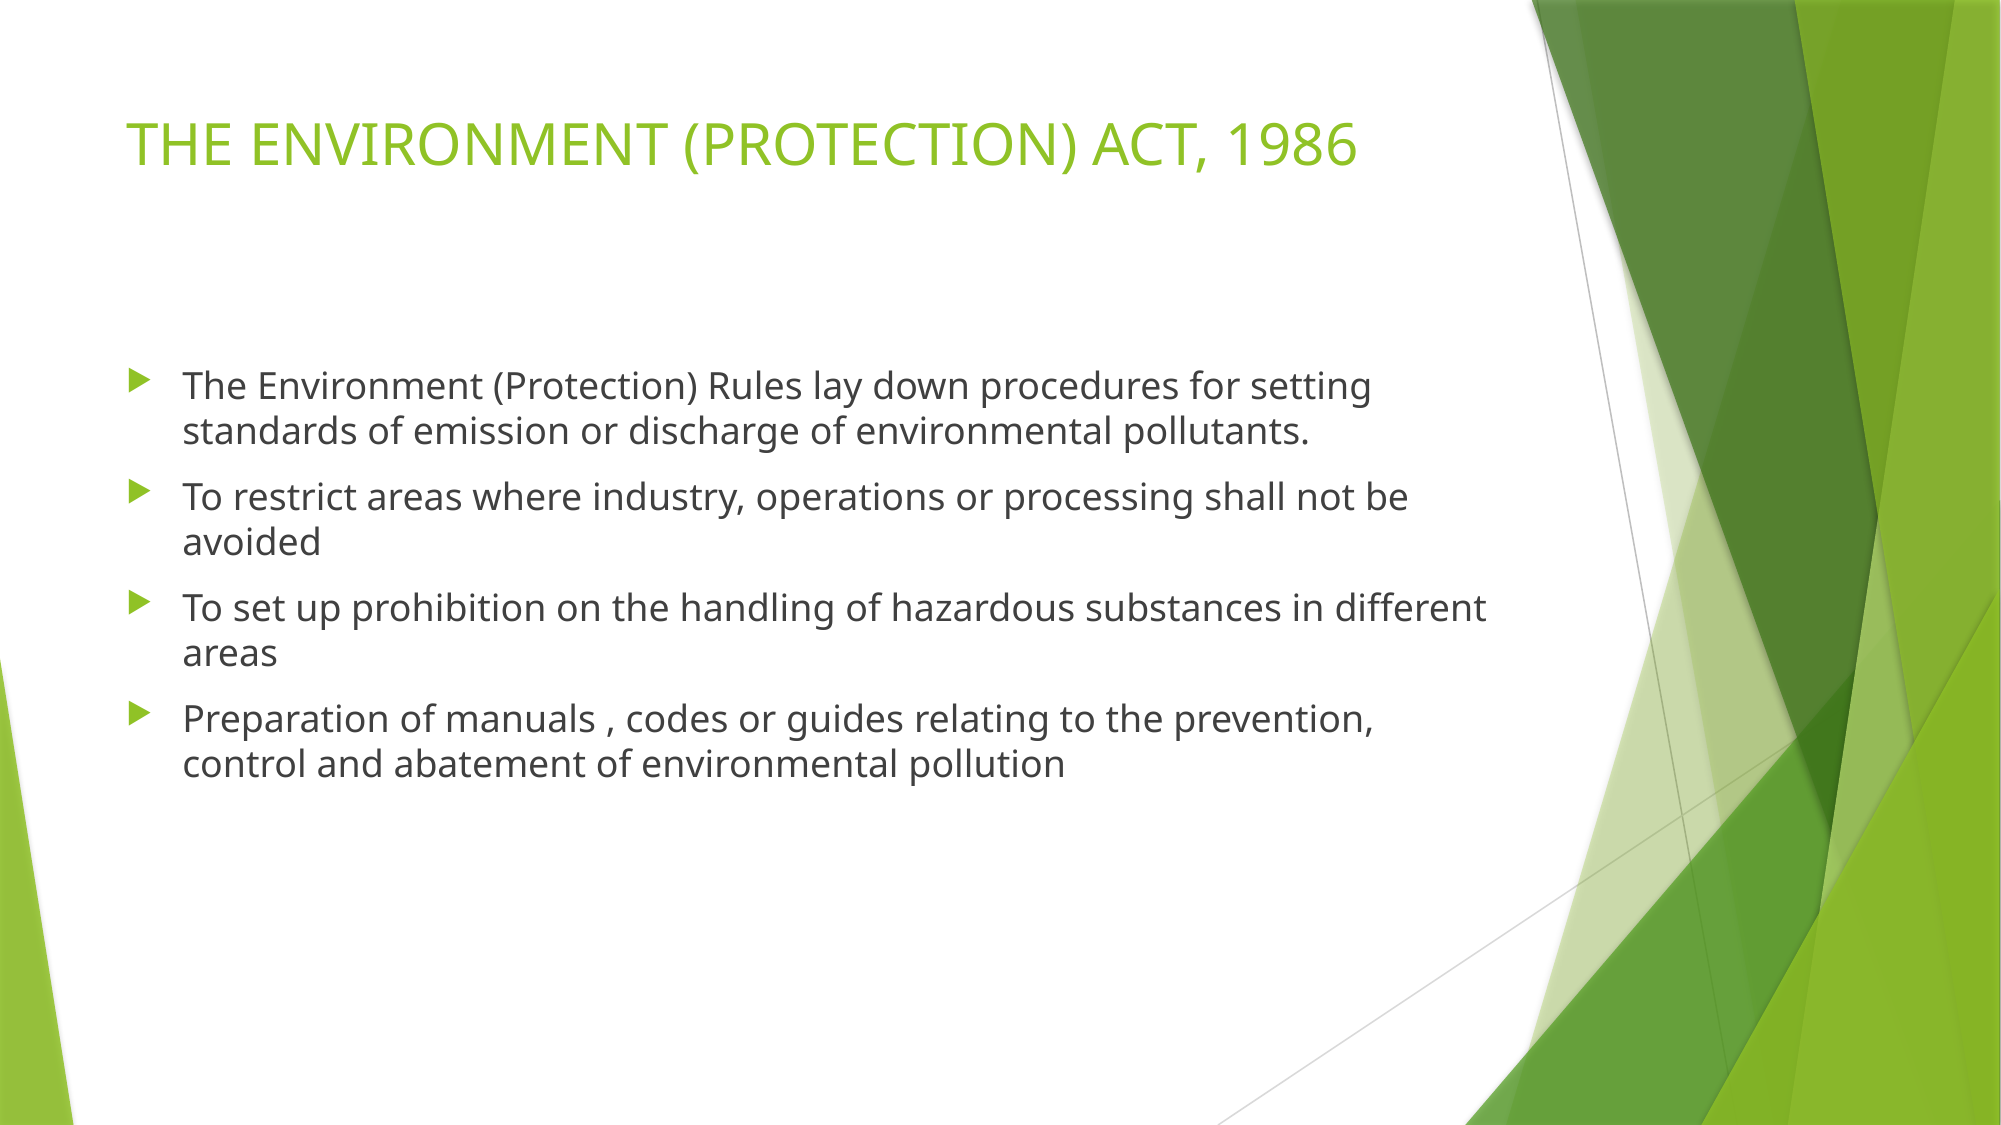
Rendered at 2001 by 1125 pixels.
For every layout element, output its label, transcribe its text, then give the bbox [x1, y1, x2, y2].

list The Environment (Protection) Rules lay down procedures for setting standards of emission or discharge of environmental pollutants. To restrict areas where industry, operations or processing shall not be avoided To set up prohibition on the handling of hazardous substances in different areas Preparation of manuals , codes or guides relating to the prevention, control and abatement of environmental pollution [111, 354, 1522, 992]
title THE ENVIRONMENT (PROTECTION) ACT, 1986 [111, 99, 1522, 317]
